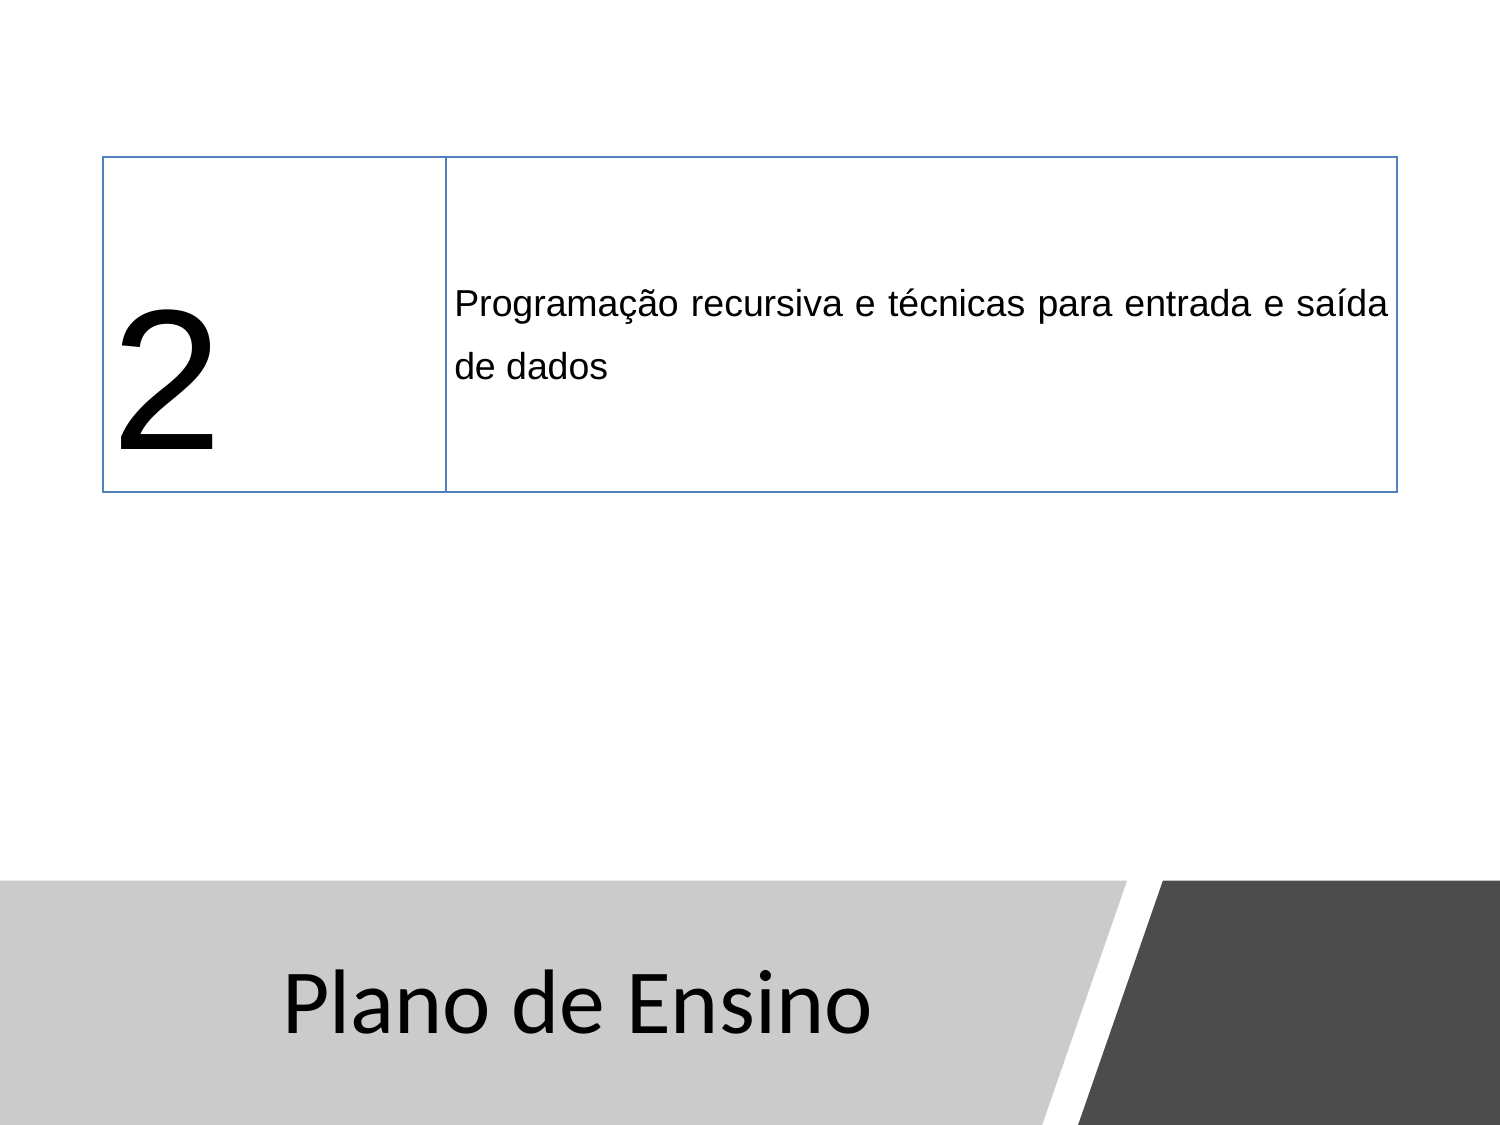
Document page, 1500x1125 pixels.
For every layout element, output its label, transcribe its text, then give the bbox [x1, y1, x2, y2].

table_header Programação recursiva e técnicas para entrada e saída de dados [447, 158, 1396, 491]
table_header 2 [104, 158, 445, 491]
text_box [1078, 880, 1500, 1125]
text_box [0, 880, 1128, 1125]
title Plano de Ensino [103, 907, 1053, 1087]
